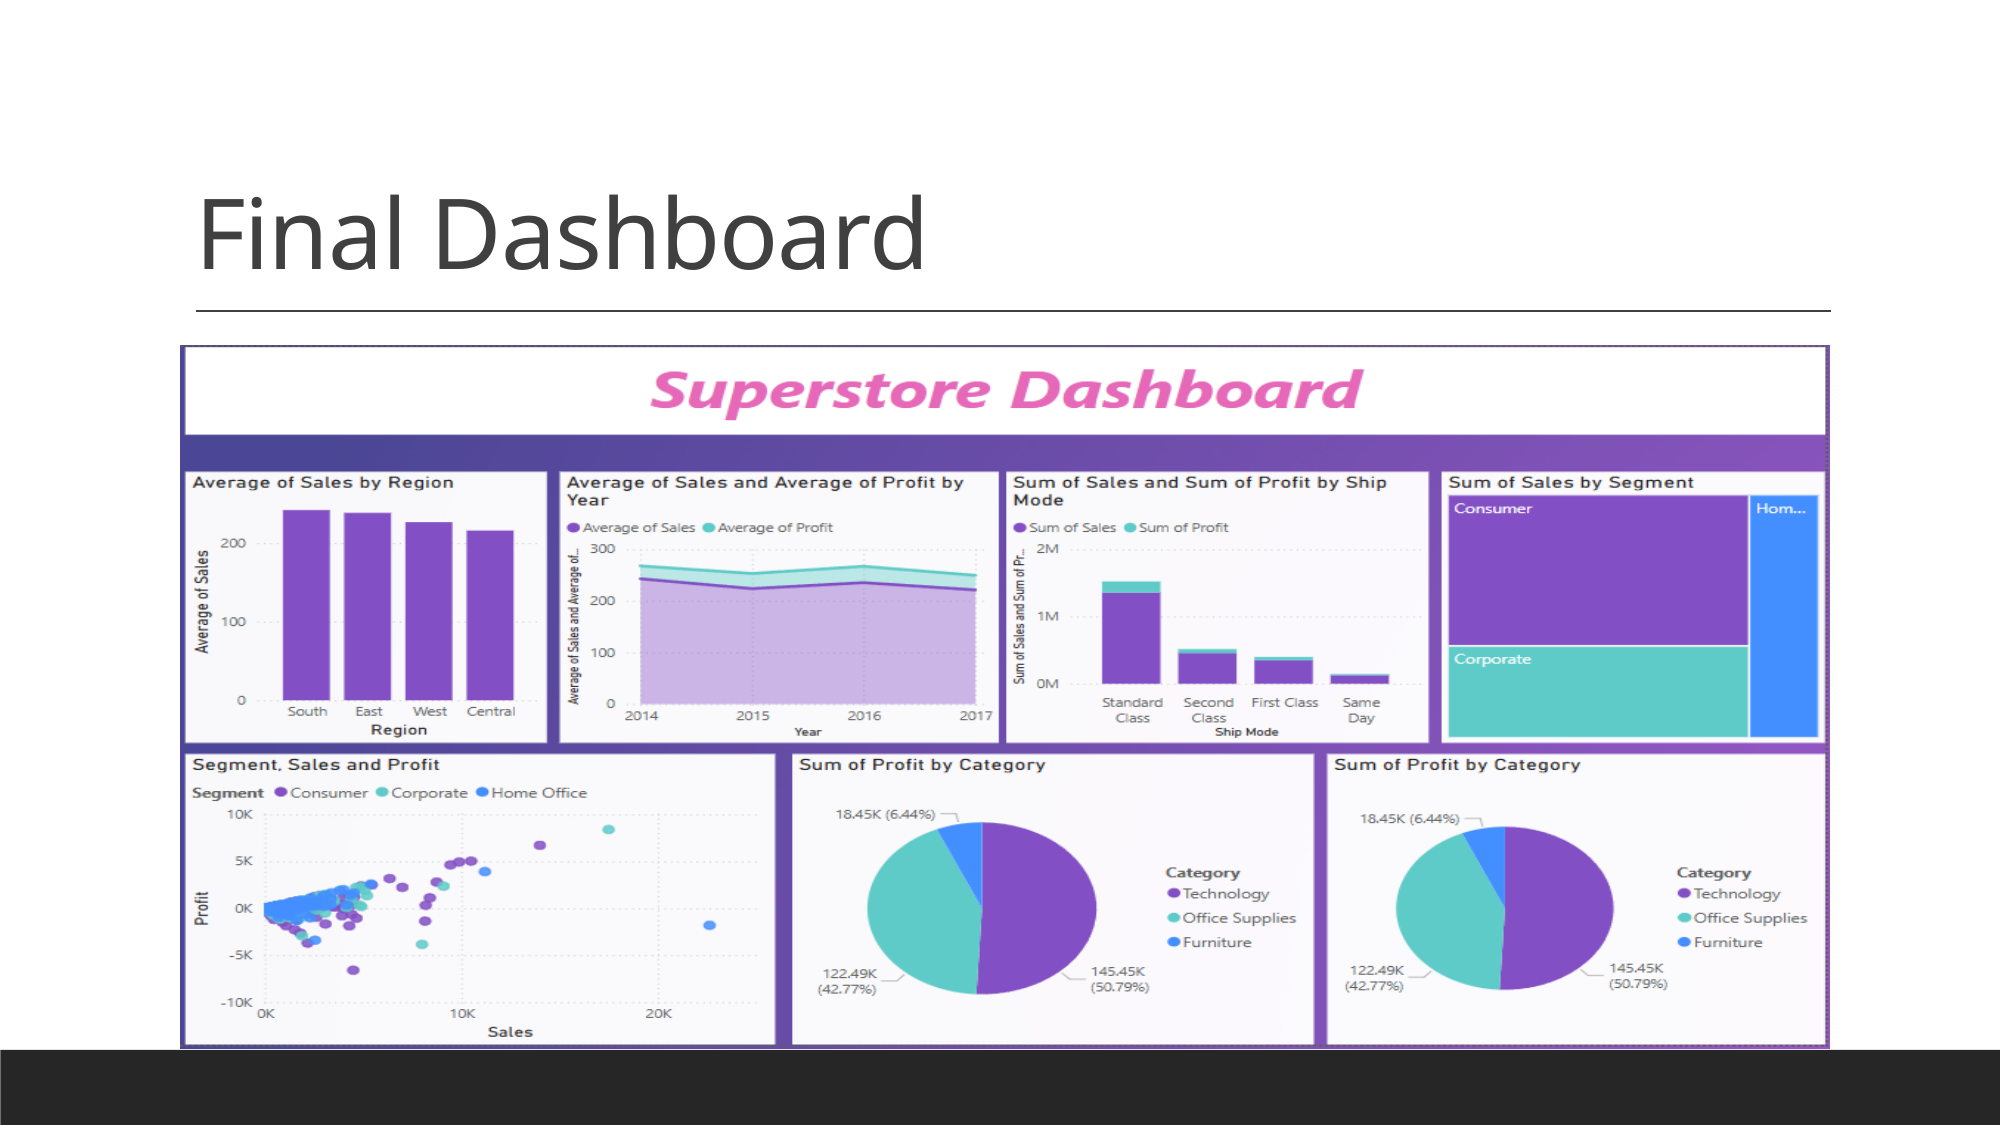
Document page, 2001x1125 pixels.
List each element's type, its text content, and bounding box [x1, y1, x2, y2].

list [179, 345, 1831, 1049]
title Final Dashboard [180, 47, 1830, 299]
